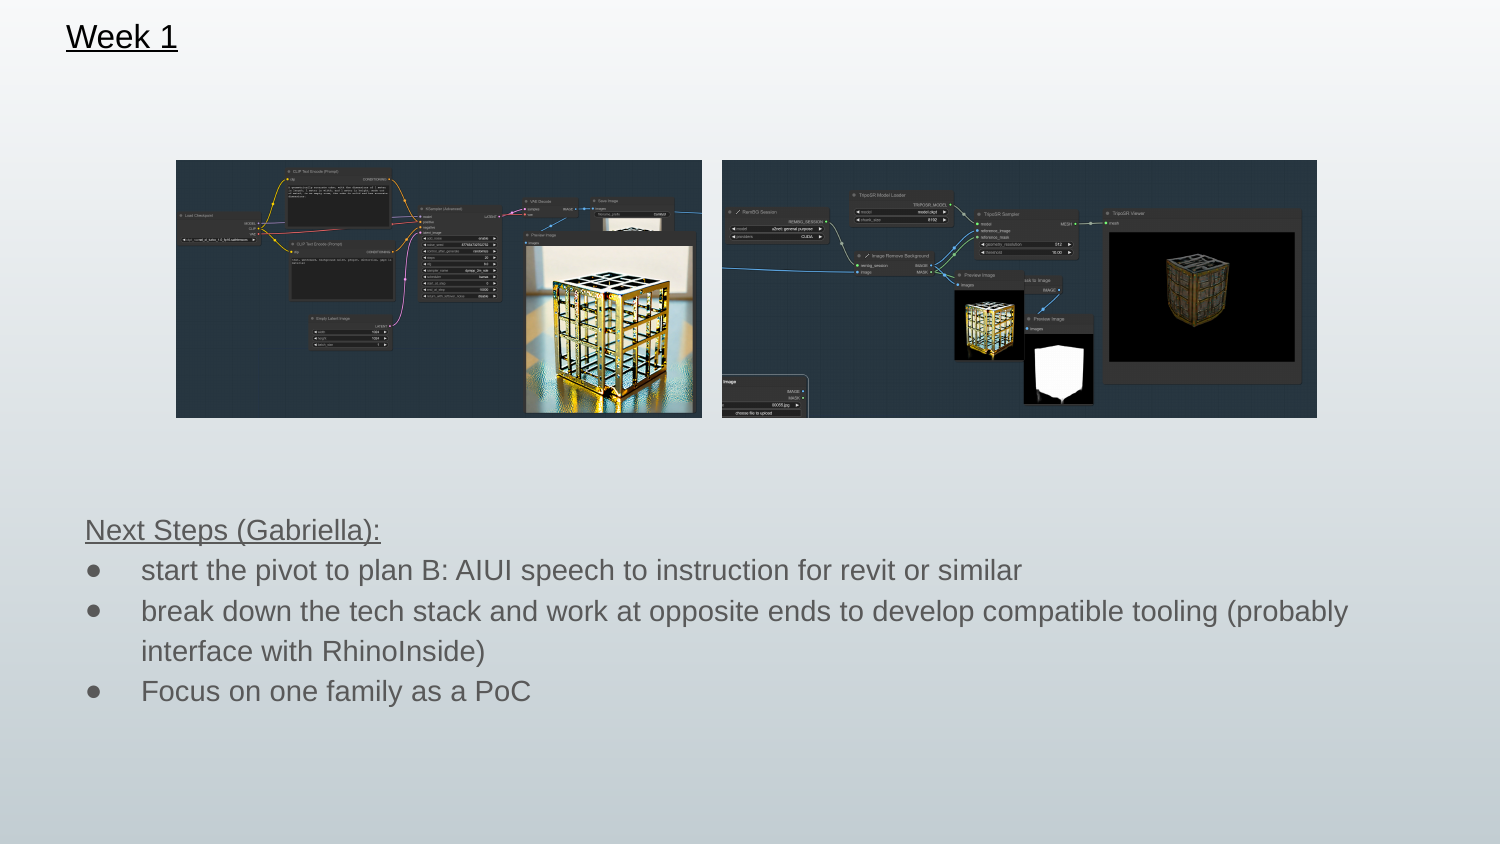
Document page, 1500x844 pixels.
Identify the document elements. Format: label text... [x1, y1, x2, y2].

title Week 1 [51, 0, 325, 87]
list Next Steps (Gabriella): start the pivot to plan B: AIUI speech to instruction for revit or similar break down the tech stack and work at opposite ends to develop compatible tooling (probably interface with RhinoInside) Focus on one family as a PoC [51, 490, 1449, 750]
picture [721, 159, 1317, 418]
picture [176, 159, 702, 418]
